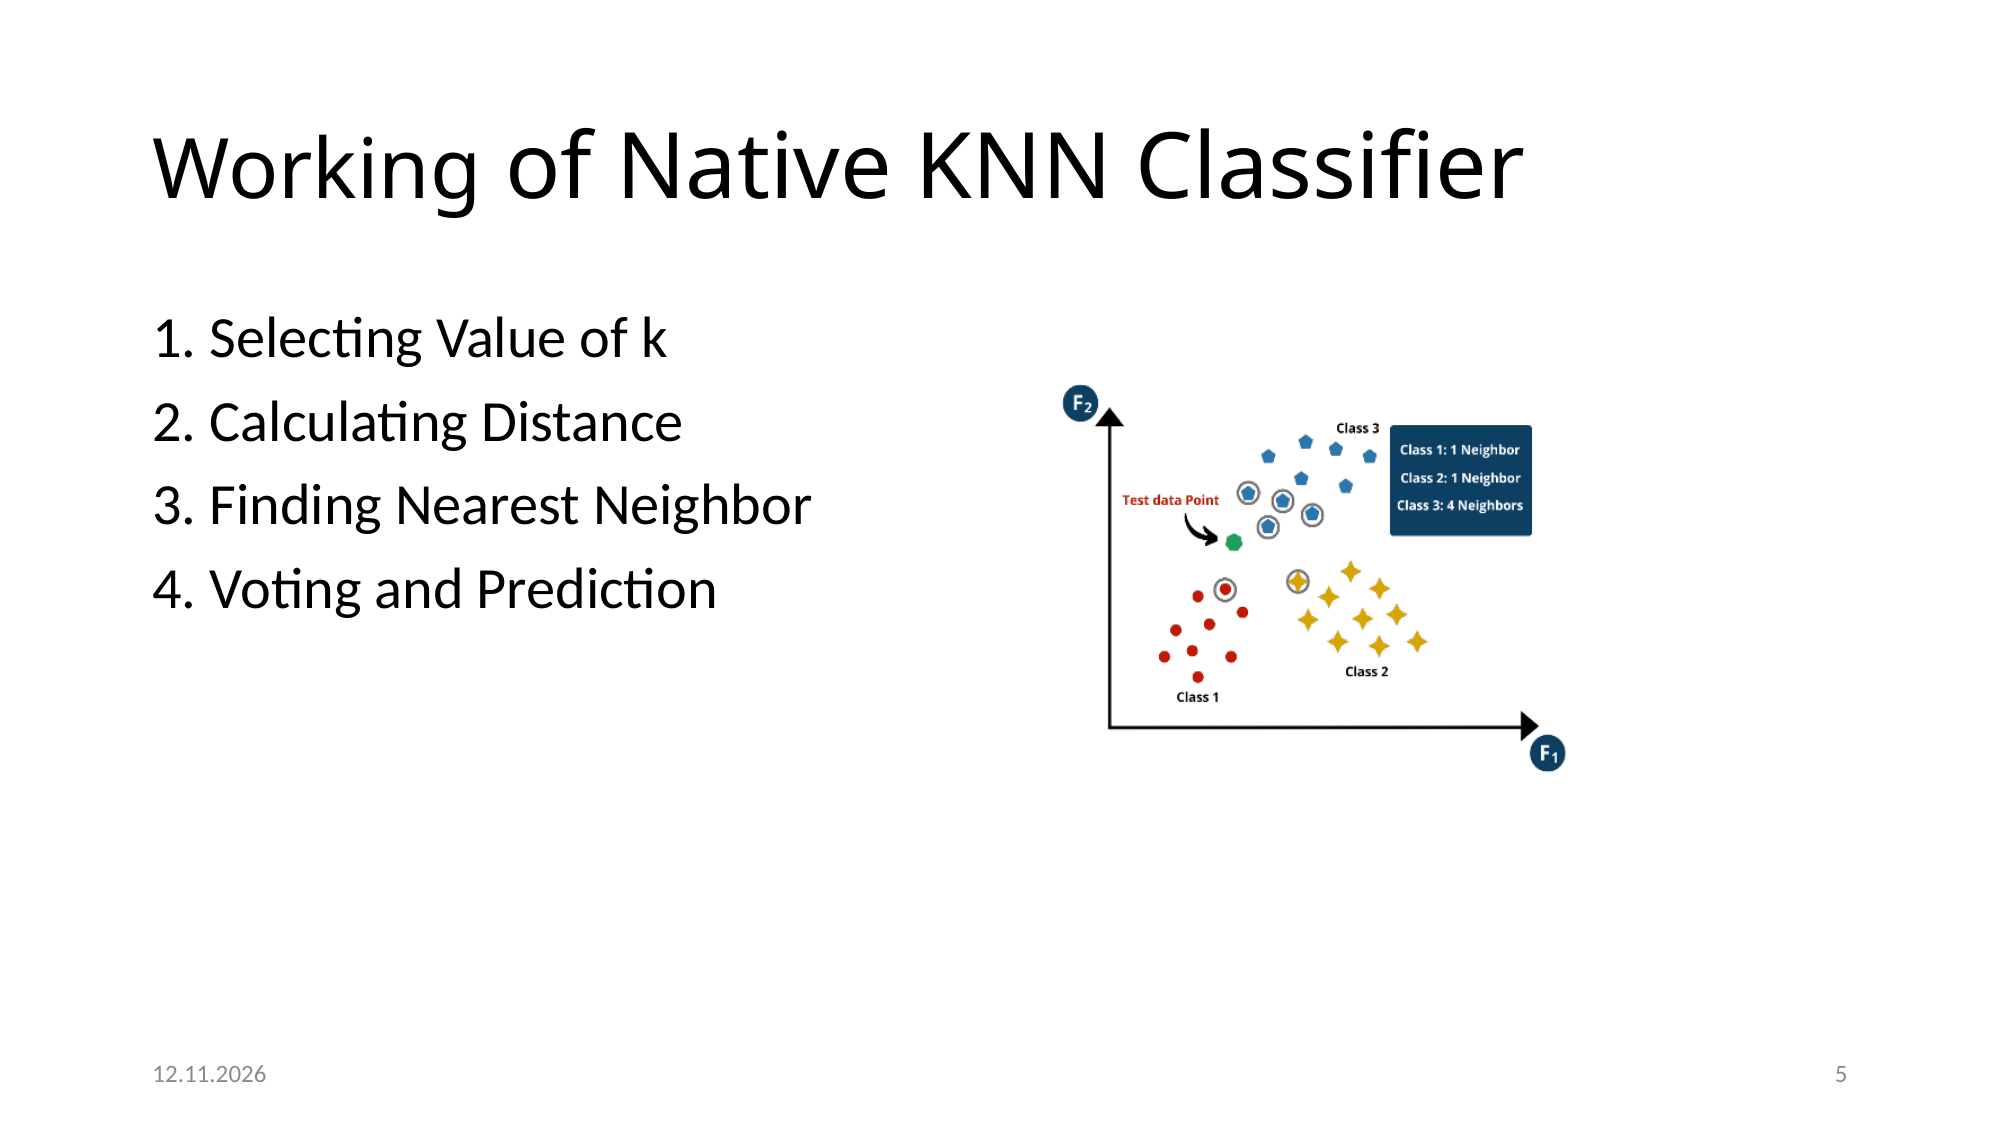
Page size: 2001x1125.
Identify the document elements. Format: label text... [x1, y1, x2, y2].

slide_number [137, 1042, 588, 1103]
title Working of Native KNN Classifier [137, 59, 1863, 278]
picture [999, 364, 1638, 792]
list 1. Selecting Value of k 2. Calculating Distance 3. Finding Nearest Neighbor 4. Voting and Prediction [137, 299, 1863, 1014]
slide_number 5 [1412, 1042, 1863, 1103]
